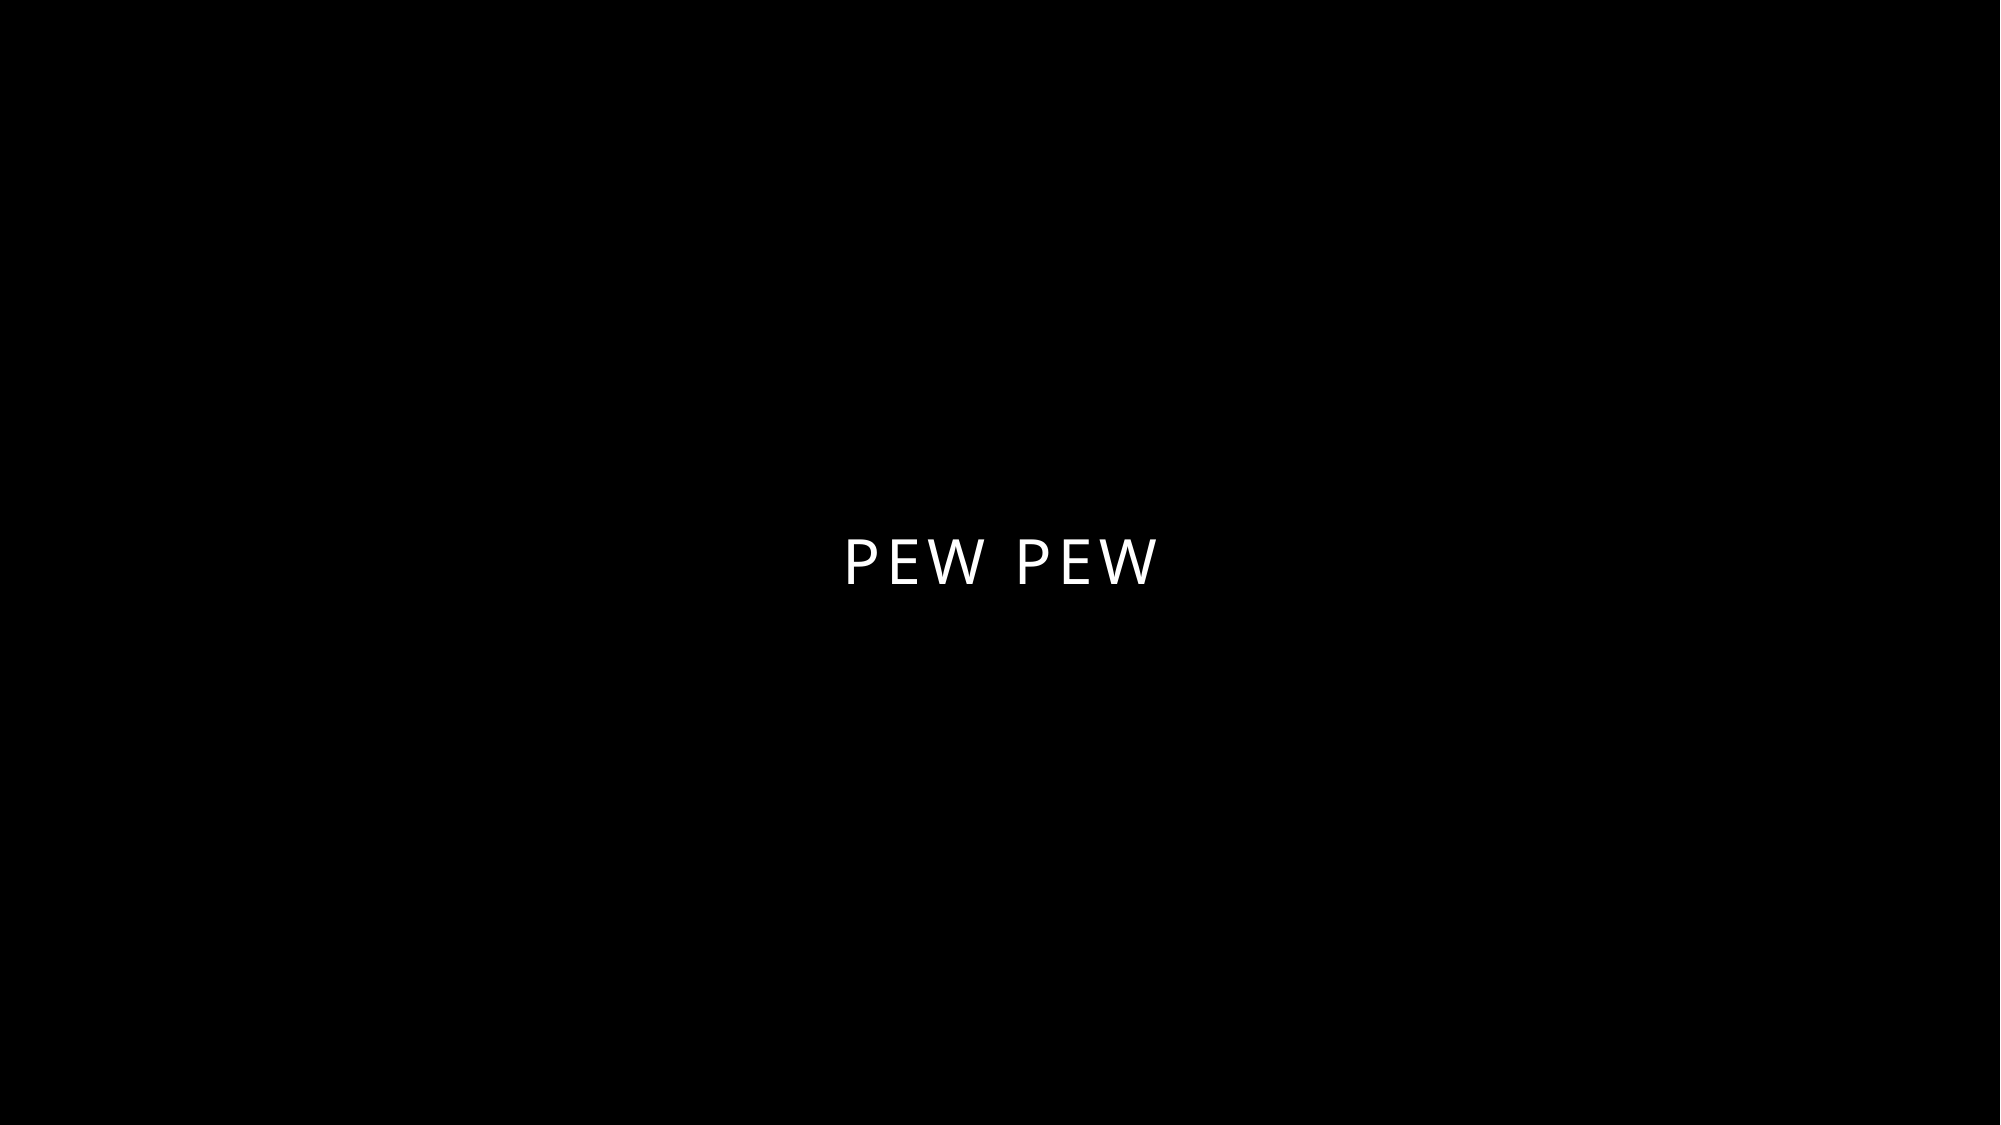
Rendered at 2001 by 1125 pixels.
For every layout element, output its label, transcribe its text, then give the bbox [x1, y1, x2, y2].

text_box PEW PEW [798, 514, 1202, 605]
